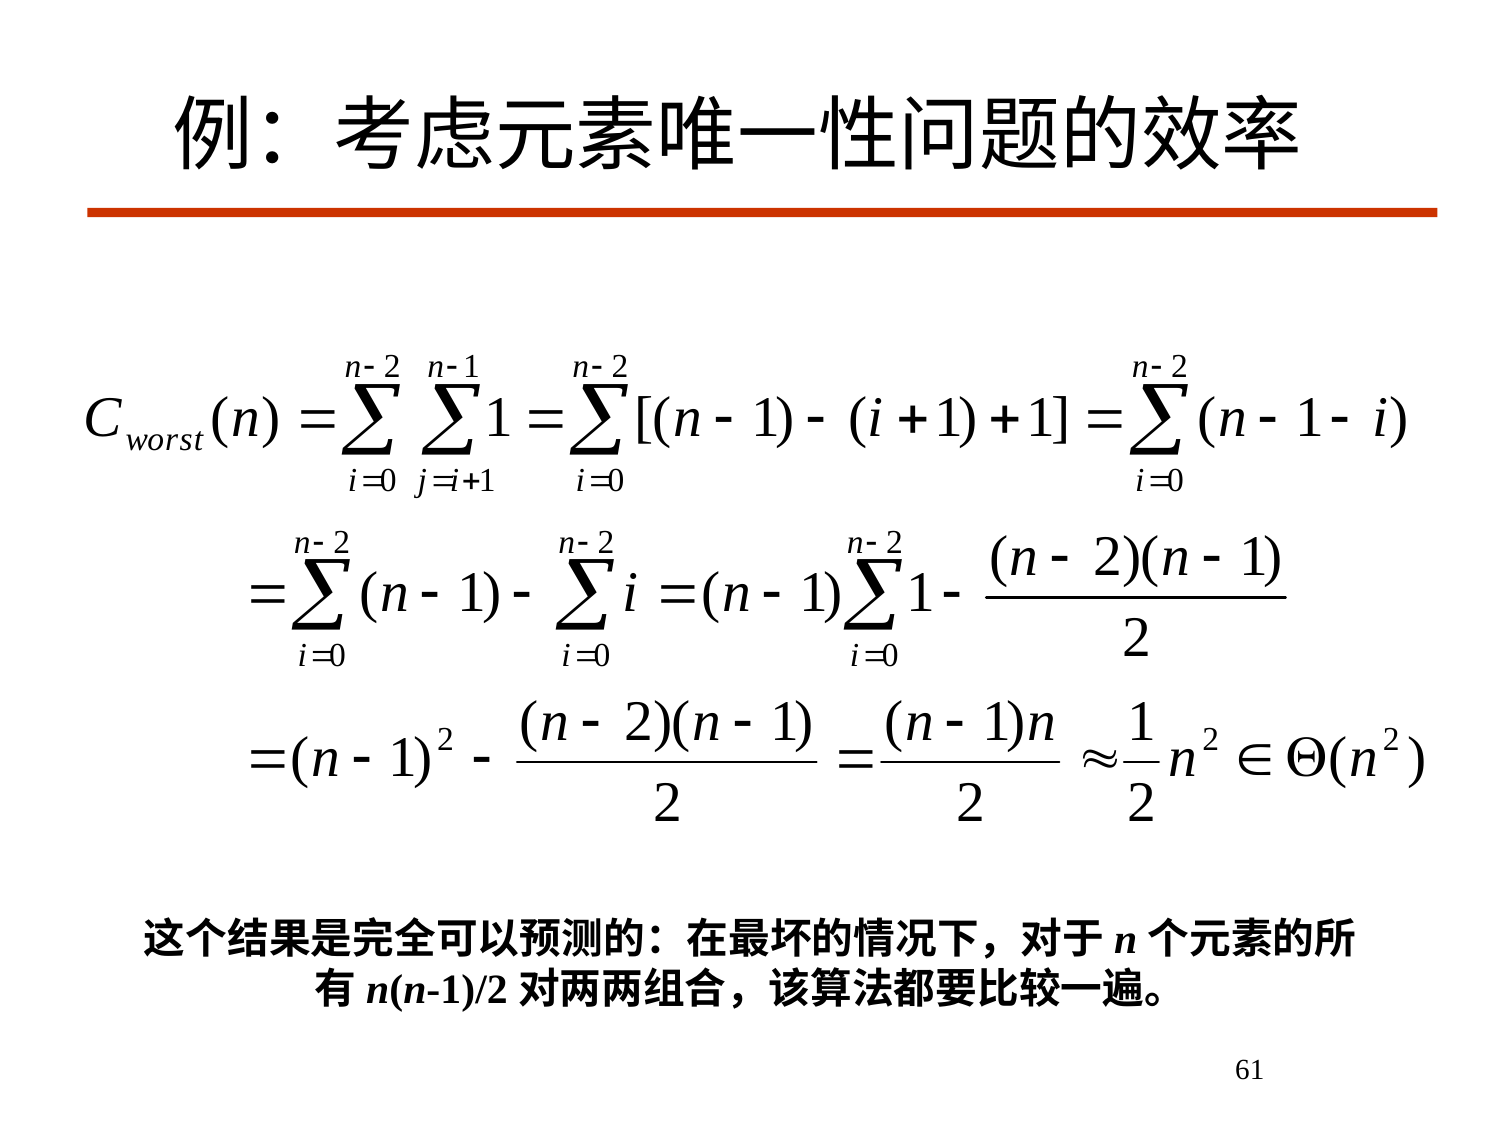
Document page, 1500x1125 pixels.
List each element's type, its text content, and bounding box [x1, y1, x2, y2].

text_box 这个结果是完全可以预测的：在最坏的情况下，对于n个元素的所有n(n-1)/2对两两组合，该算法都要比较一遍。 [112, 904, 1388, 1020]
slide_number 61 [1074, 1042, 1426, 1103]
title 例：考虑元素唯一性问题的效率 [99, 37, 1375, 225]
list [76, 337, 1436, 833]
